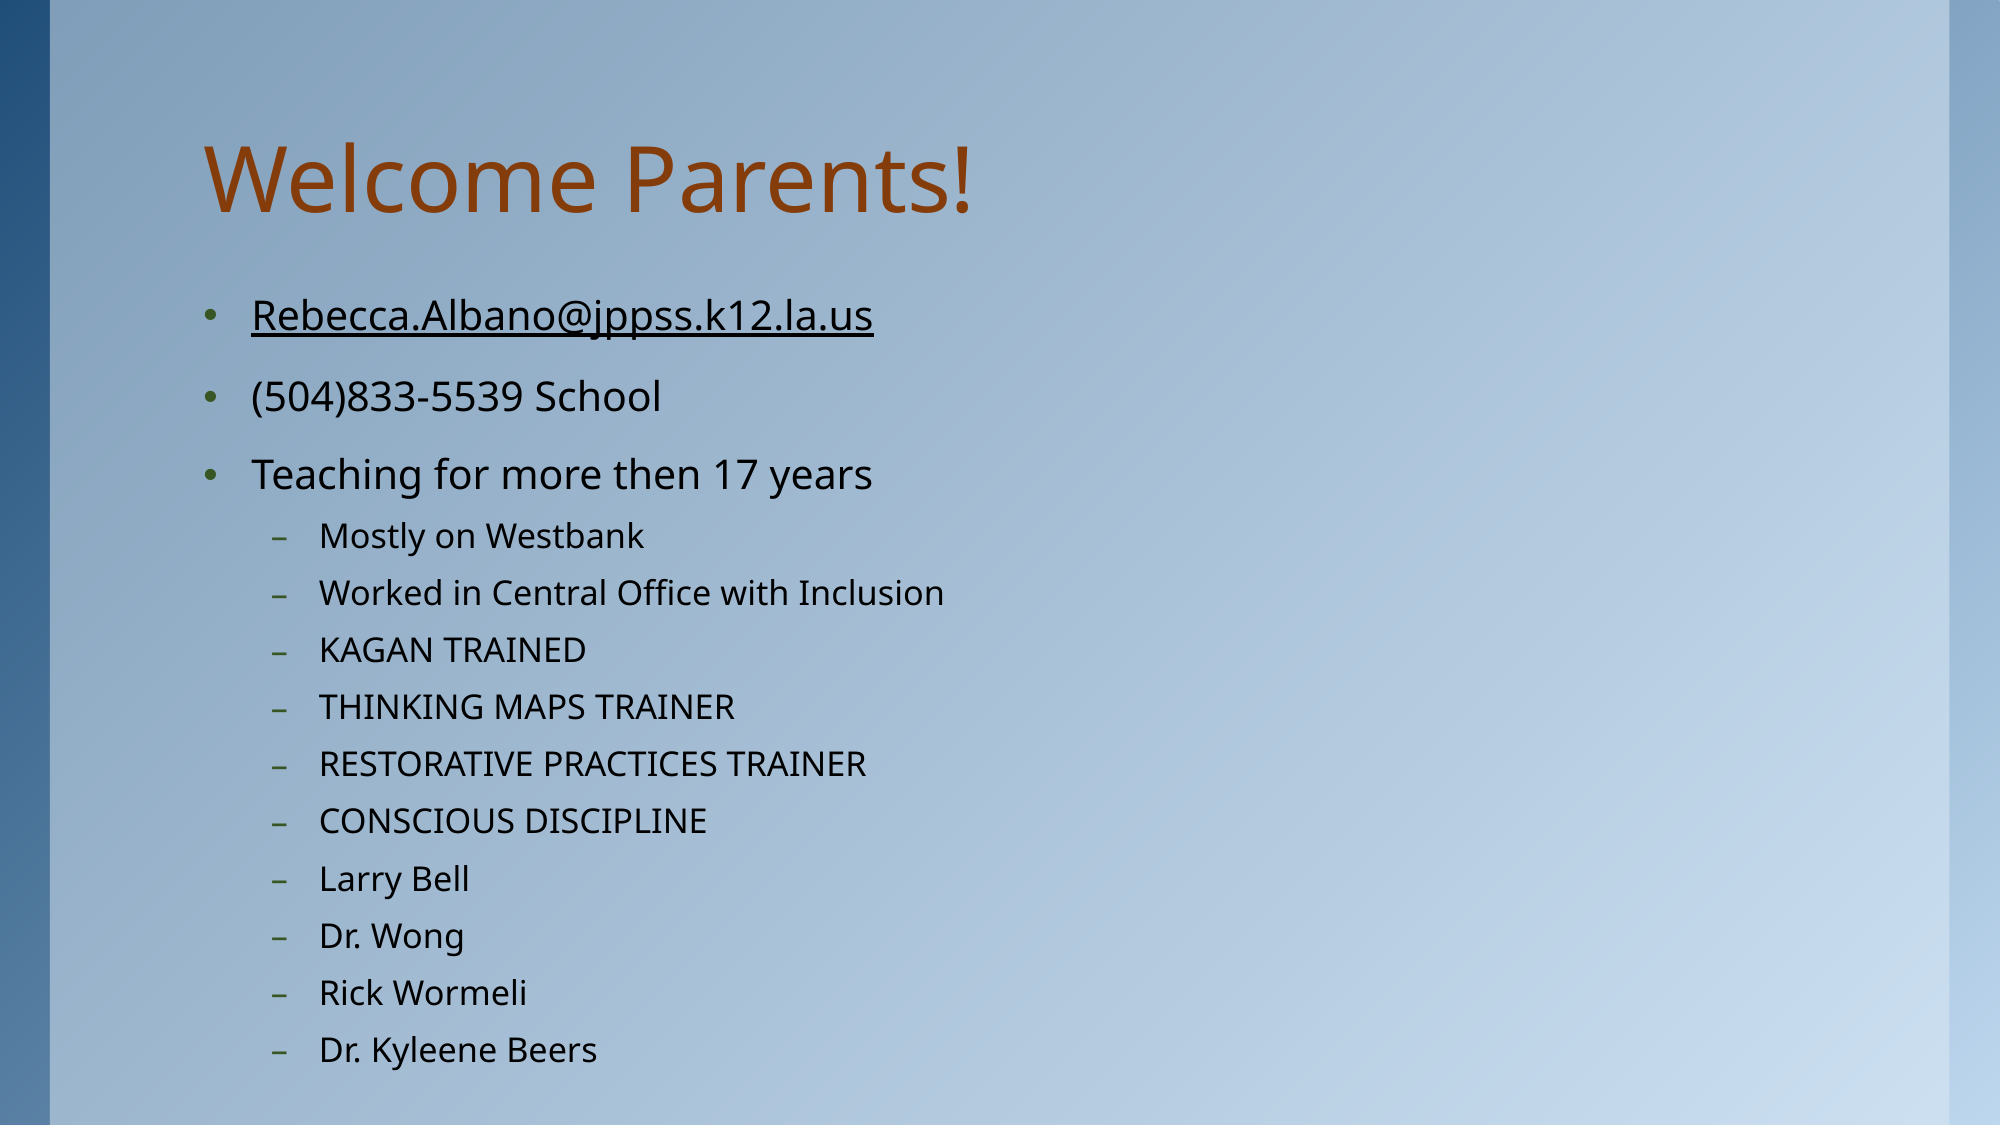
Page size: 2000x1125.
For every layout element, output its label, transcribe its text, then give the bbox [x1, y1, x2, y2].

title Welcome Parents! [183, 12, 1850, 242]
list Rebecca.Albano@jppss.k12.la.us (504)833-5539 School Teaching for more then 17 years Mostly on Westbank Worked in Central Office with Inclusion KAGAN TRAINED THINKING MAPS TRAINER RESTORATIVE PRACTICES TRAINER CONSCIOUS DISCIPLINE Larry Bell Dr. Wong Rick Wormeli Dr. Kyleene Beers [183, 279, 1850, 1088]
